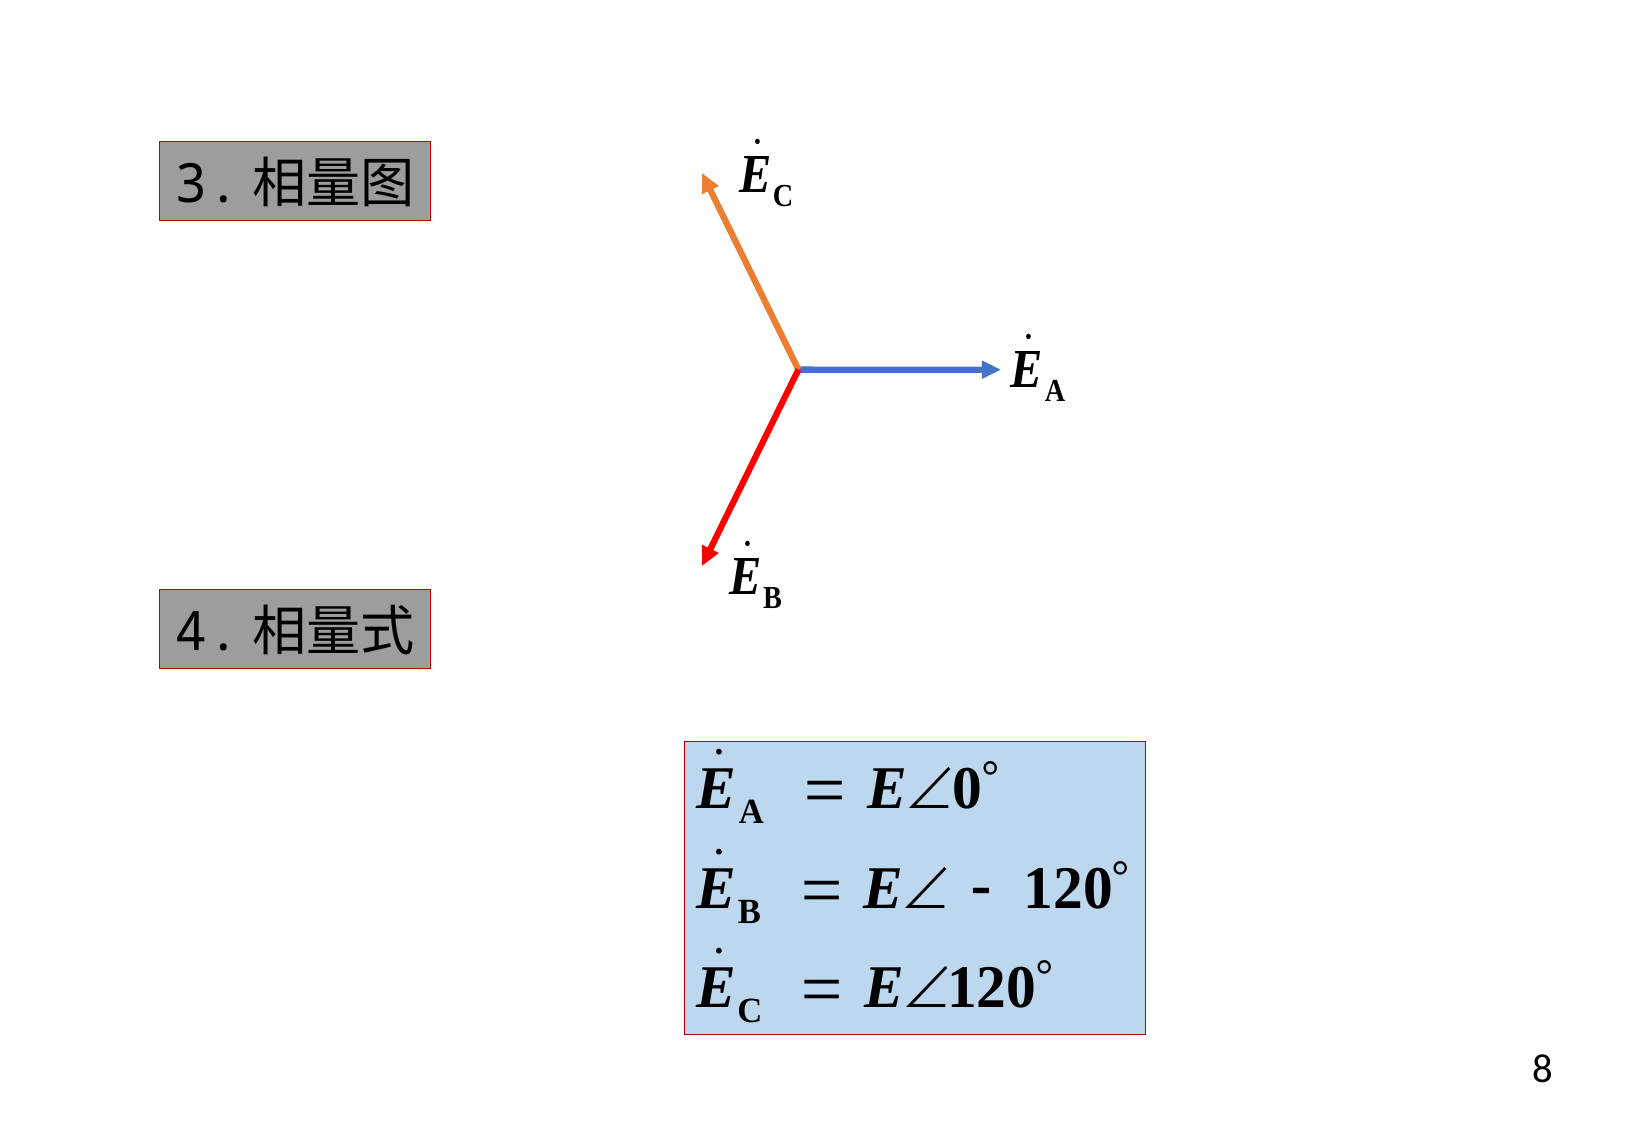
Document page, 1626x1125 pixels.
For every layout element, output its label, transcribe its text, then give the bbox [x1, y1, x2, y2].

text_box 3.相量图 [159, 141, 431, 221]
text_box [684, 741, 1146, 1035]
text_box 4.相量式 [159, 589, 431, 669]
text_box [702, 133, 1074, 618]
